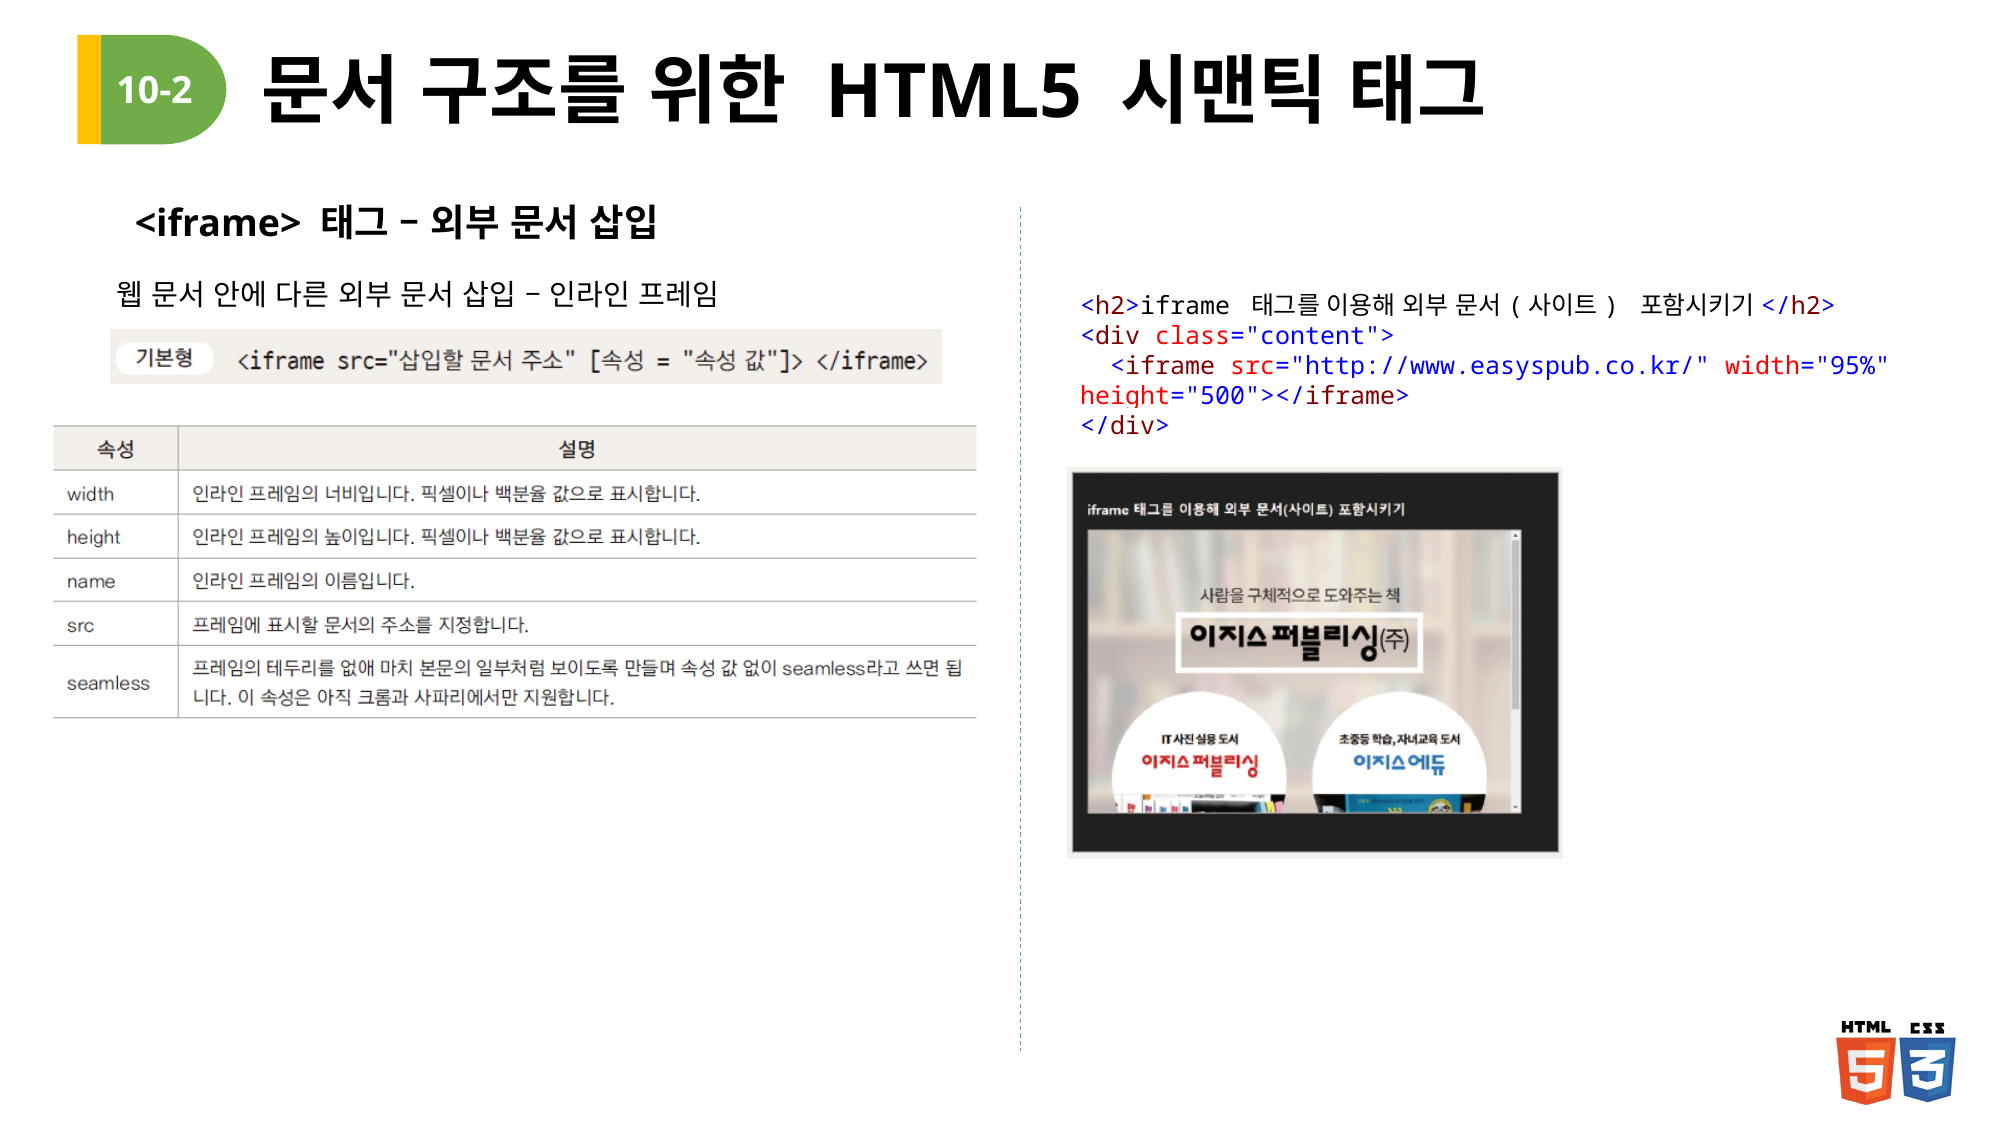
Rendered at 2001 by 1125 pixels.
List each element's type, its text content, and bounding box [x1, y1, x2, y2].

picture [110, 329, 942, 384]
text_box 웹 문서 안에 다른 외부 문서 삽입 – 인라인 프레임 [101, 251, 951, 319]
title 문서 구조를 위한 HTML5 시맨틱 태그 [246, 38, 1739, 149]
text_box <h2>iframe 태그를 이용해 외부 문서(사이트) 포함시키기</h2> <div class="content"> <iframe src="http://www.easyspub.co.kr/" width="95%" height="500"></iframe> </div> [1065, 282, 1925, 447]
text_box <iframe> 태그 – 외부 문서 삽입 [120, 191, 674, 251]
picture [48, 416, 987, 733]
text_box 10-2 [101, 59, 214, 119]
picture [1824, 1019, 1959, 1105]
picture [1067, 467, 1563, 859]
